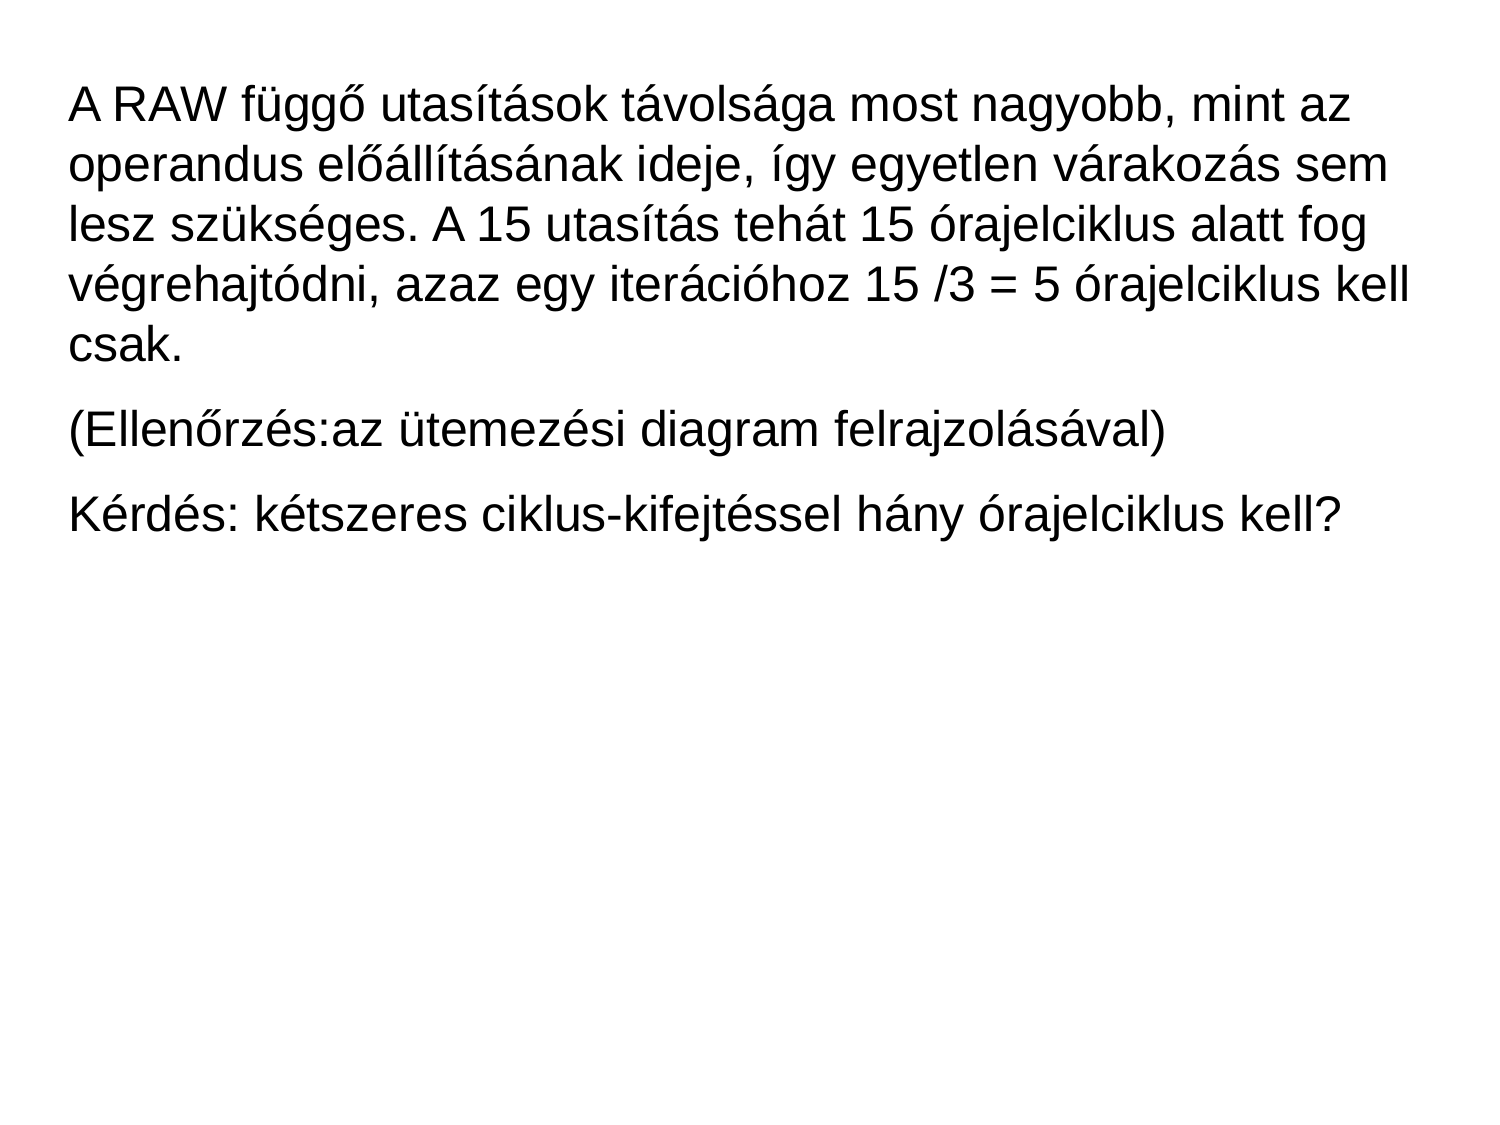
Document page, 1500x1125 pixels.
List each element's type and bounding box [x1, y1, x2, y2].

text_box [53, 64, 1460, 559]
